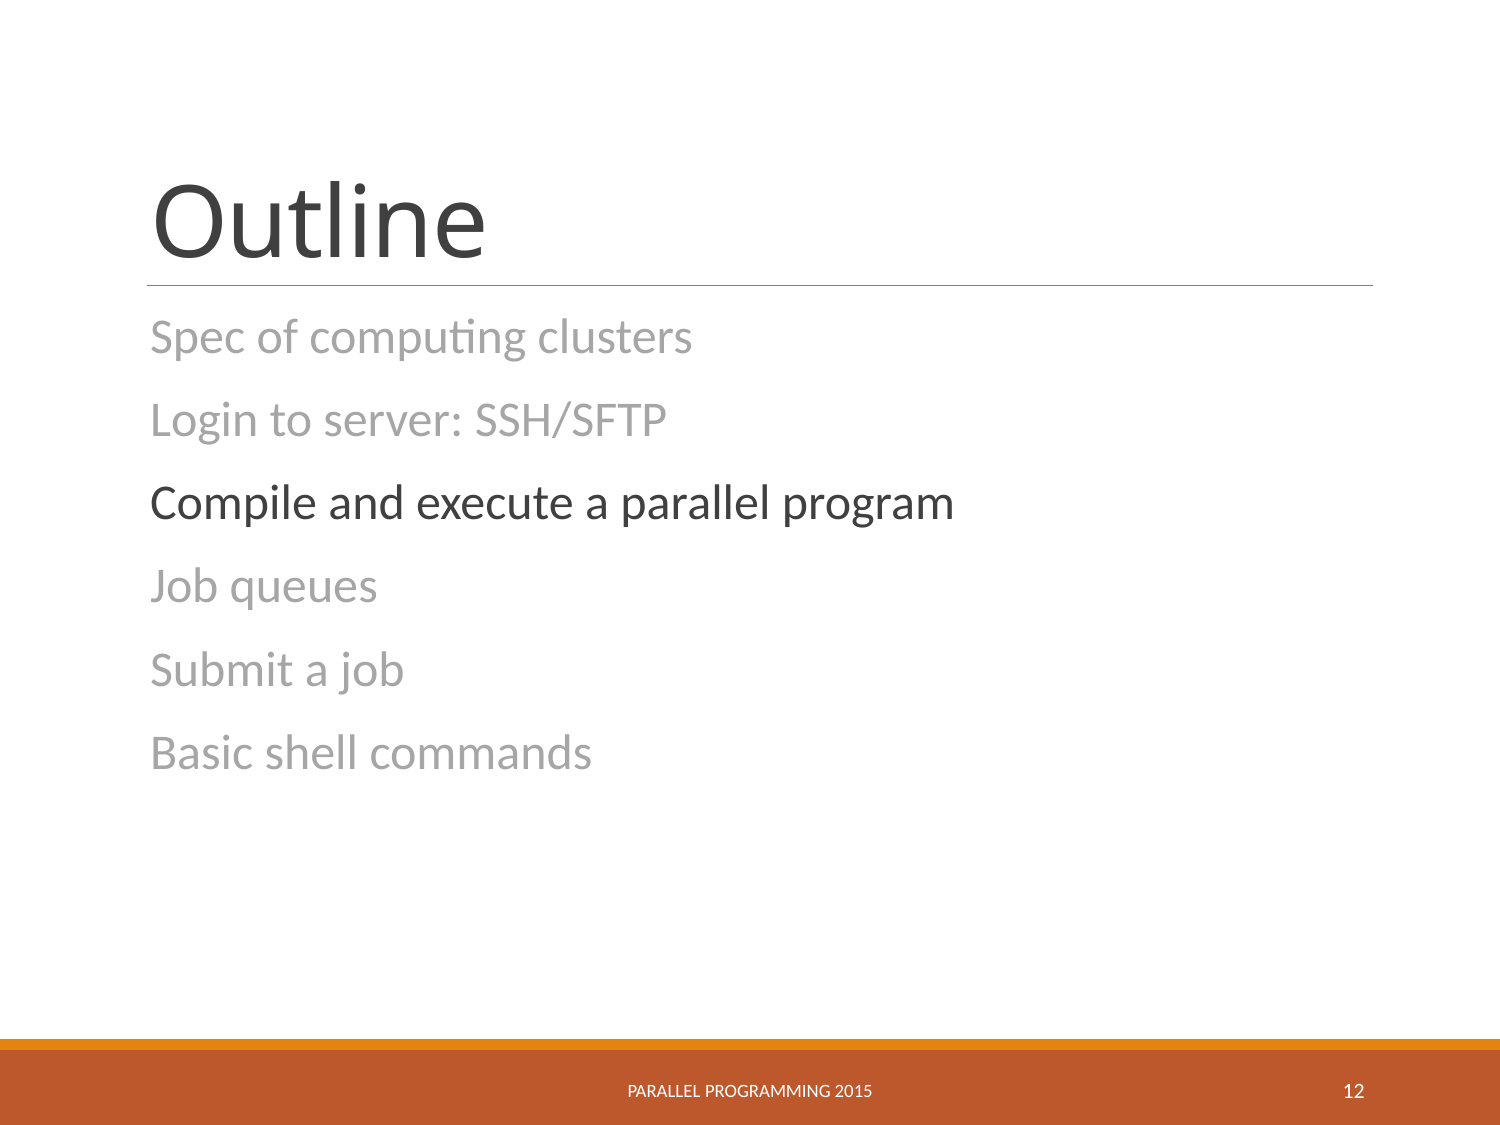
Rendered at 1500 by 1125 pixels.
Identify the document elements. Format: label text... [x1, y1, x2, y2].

footer Parallel Programming 2015 [453, 1059, 1047, 1120]
list Spec of computing clusters Login to server: SSH/SFTP Compile and execute a parallel program Job queues Submit a job Basic shell commands [135, 302, 1373, 963]
slide_number 12 [1218, 1059, 1380, 1120]
title Outline [135, 47, 1373, 285]
